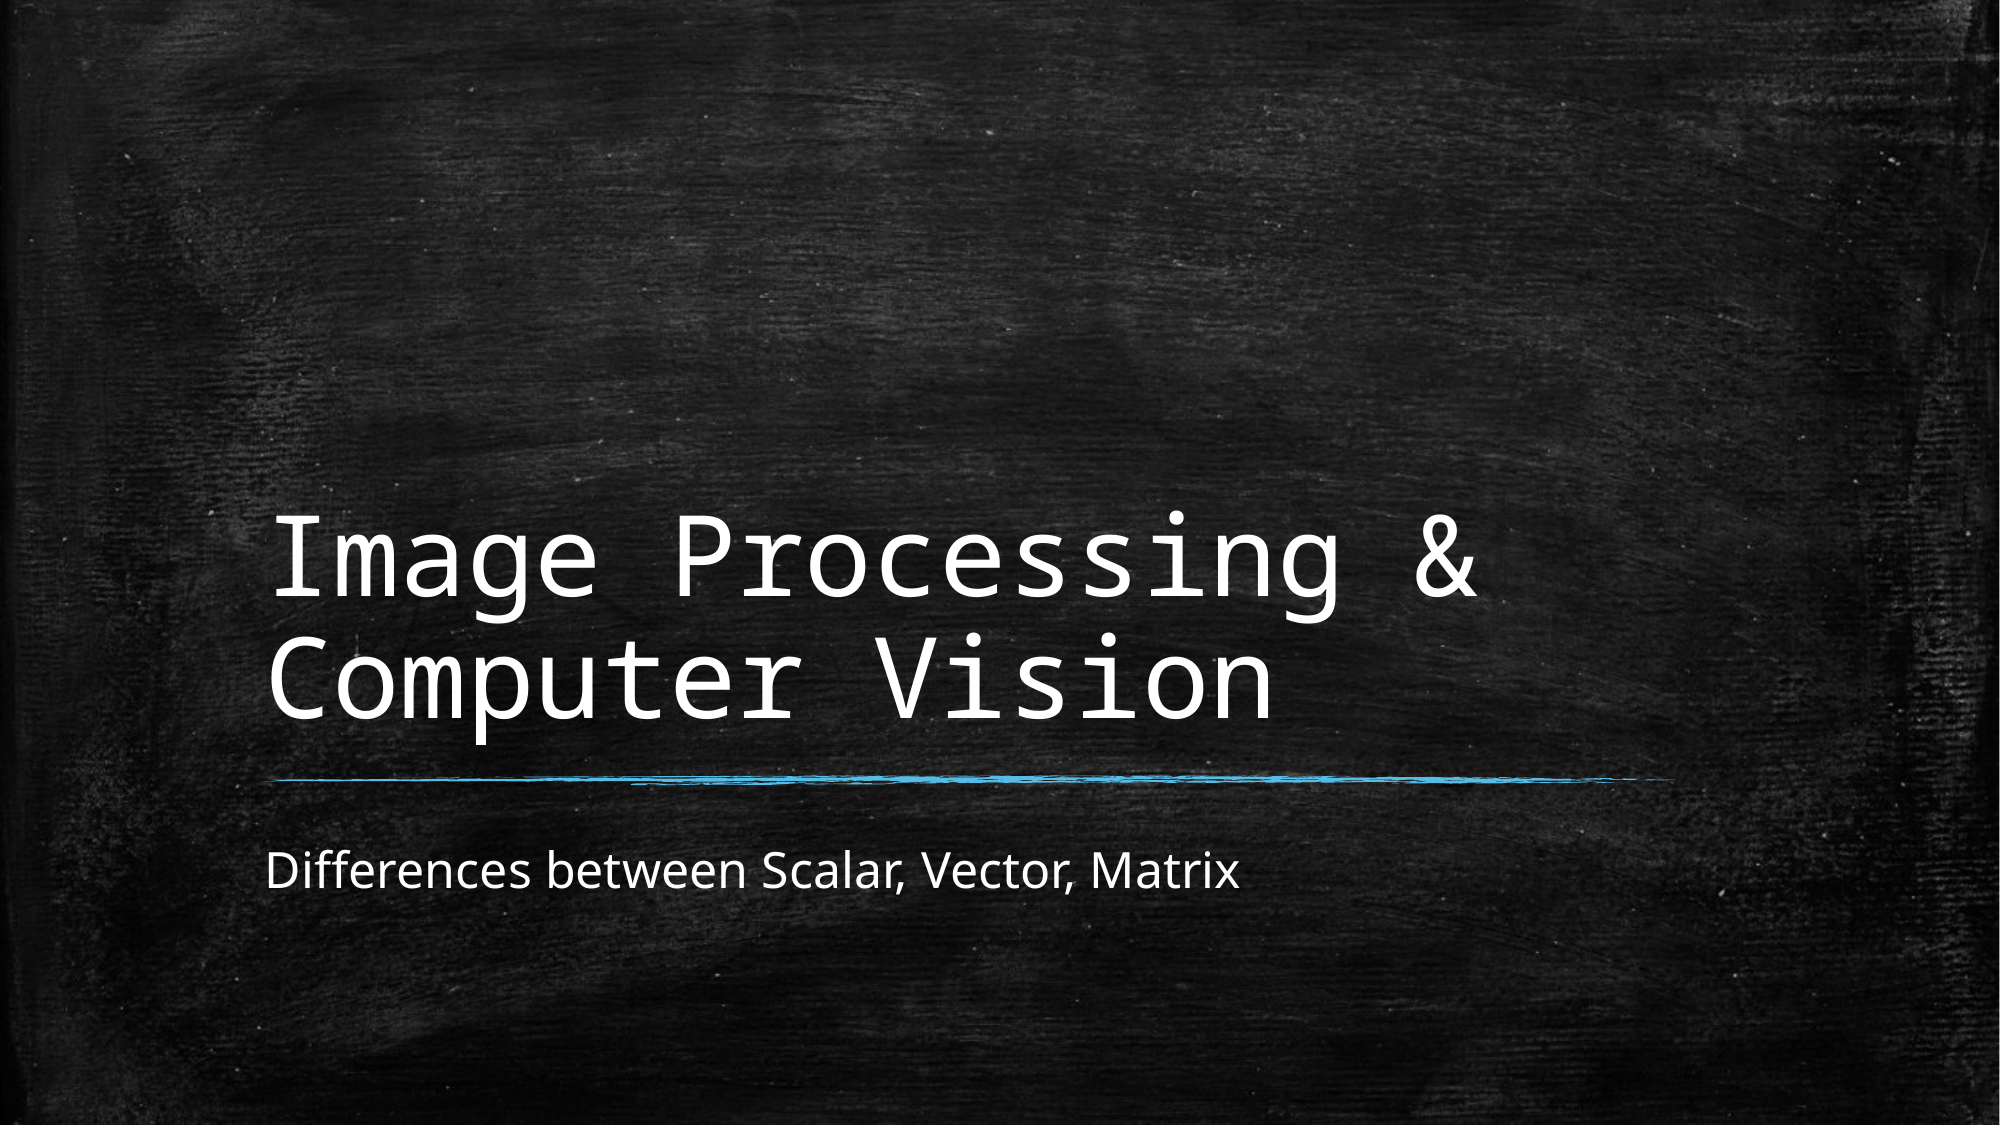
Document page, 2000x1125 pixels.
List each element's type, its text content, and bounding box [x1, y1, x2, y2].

subtitle Differences between Scalar, Vector, Matrix [249, 837, 1750, 1013]
title Image Processing & Computer Vision [249, 312, 1750, 750]
